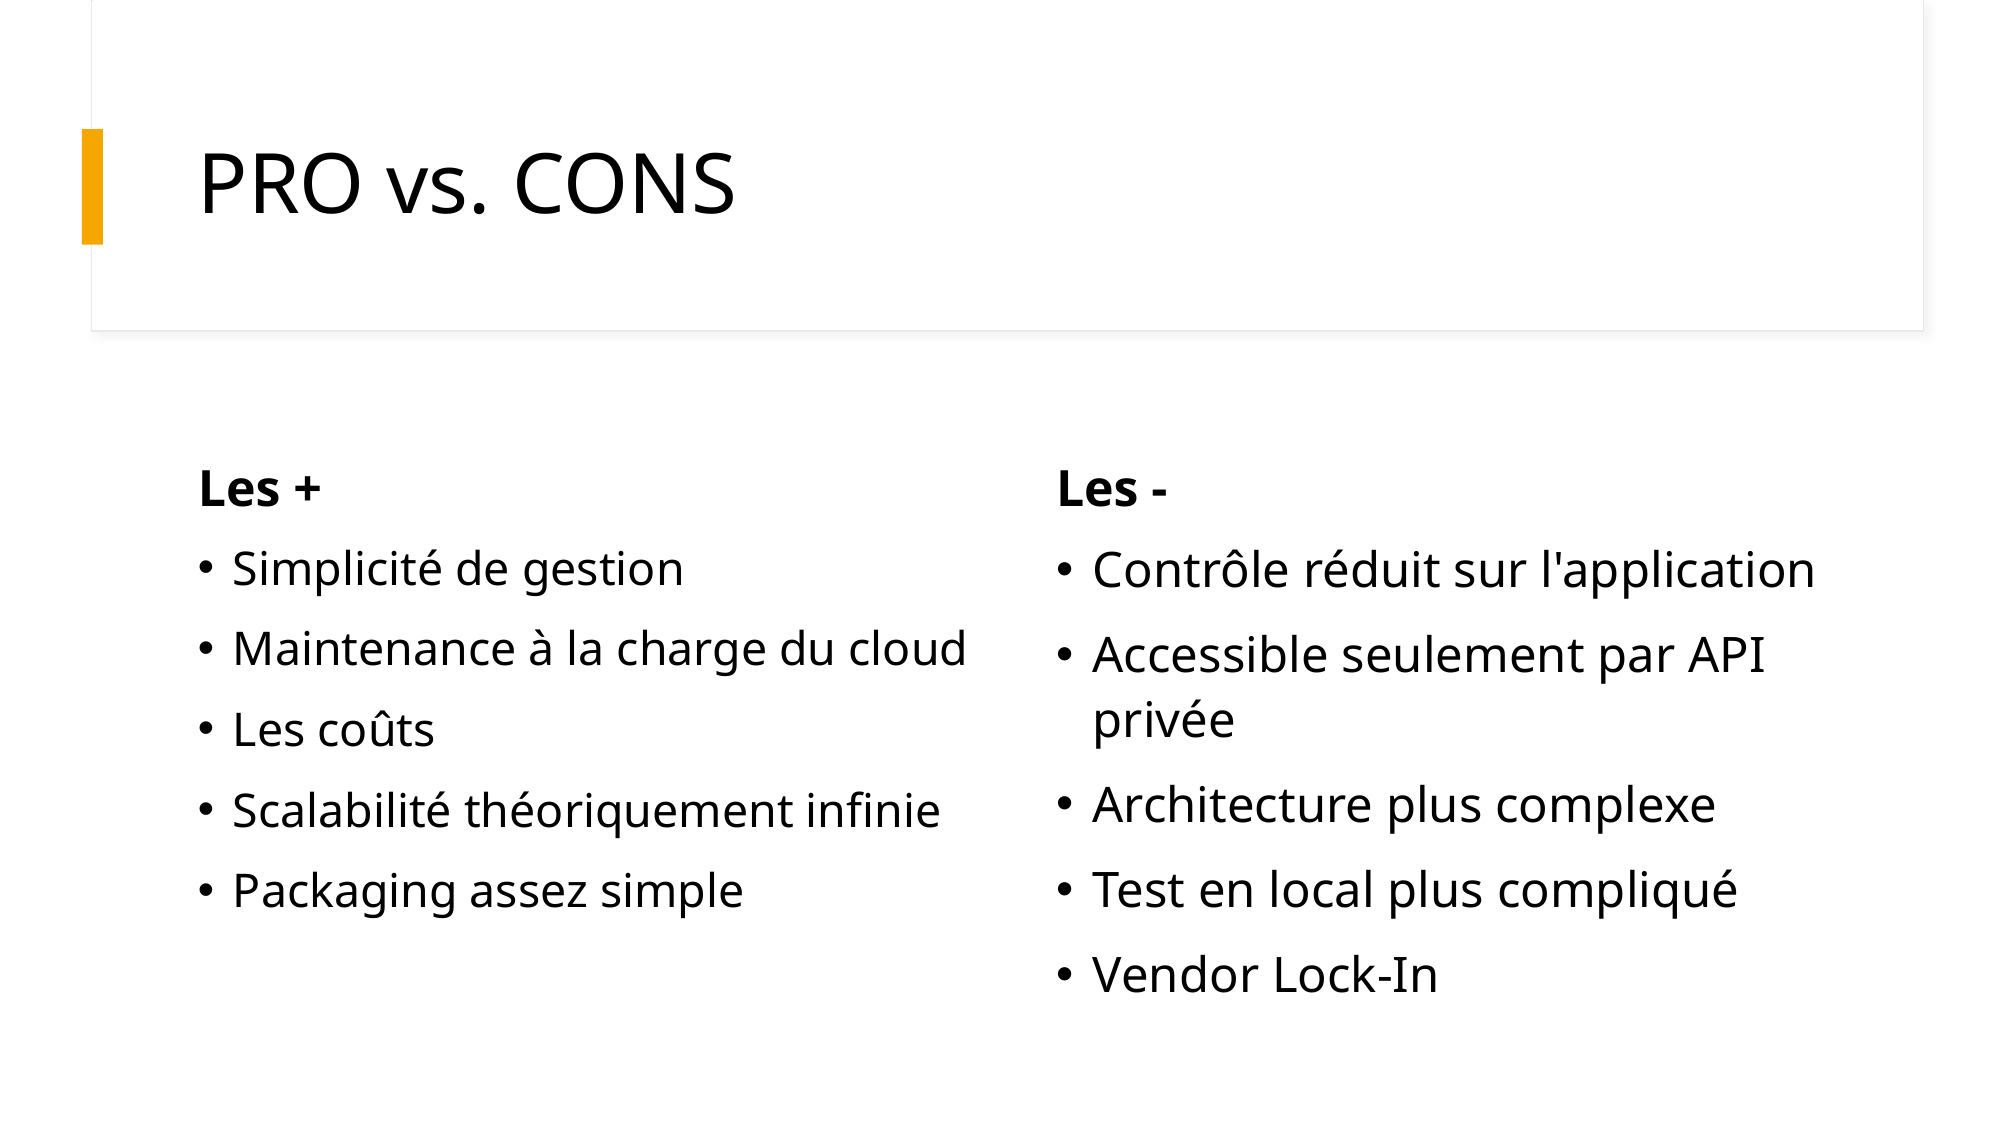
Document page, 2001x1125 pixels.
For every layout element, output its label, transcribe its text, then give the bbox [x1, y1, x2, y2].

title PRO vs. CONS [183, 90, 1851, 284]
list Contrôle réduit sur l'application Accessible seulement par API privée Architecture plus complexe Test en local plus compliqué Vendor Lock-In [1041, 525, 1851, 1013]
list Les - [1041, 389, 1851, 525]
list Les + [183, 389, 993, 525]
list Simplicité de gestion Maintenance à la charge du cloud Les coûts Scalabilité théoriquement infinie Packaging assez simple [183, 525, 993, 1013]
